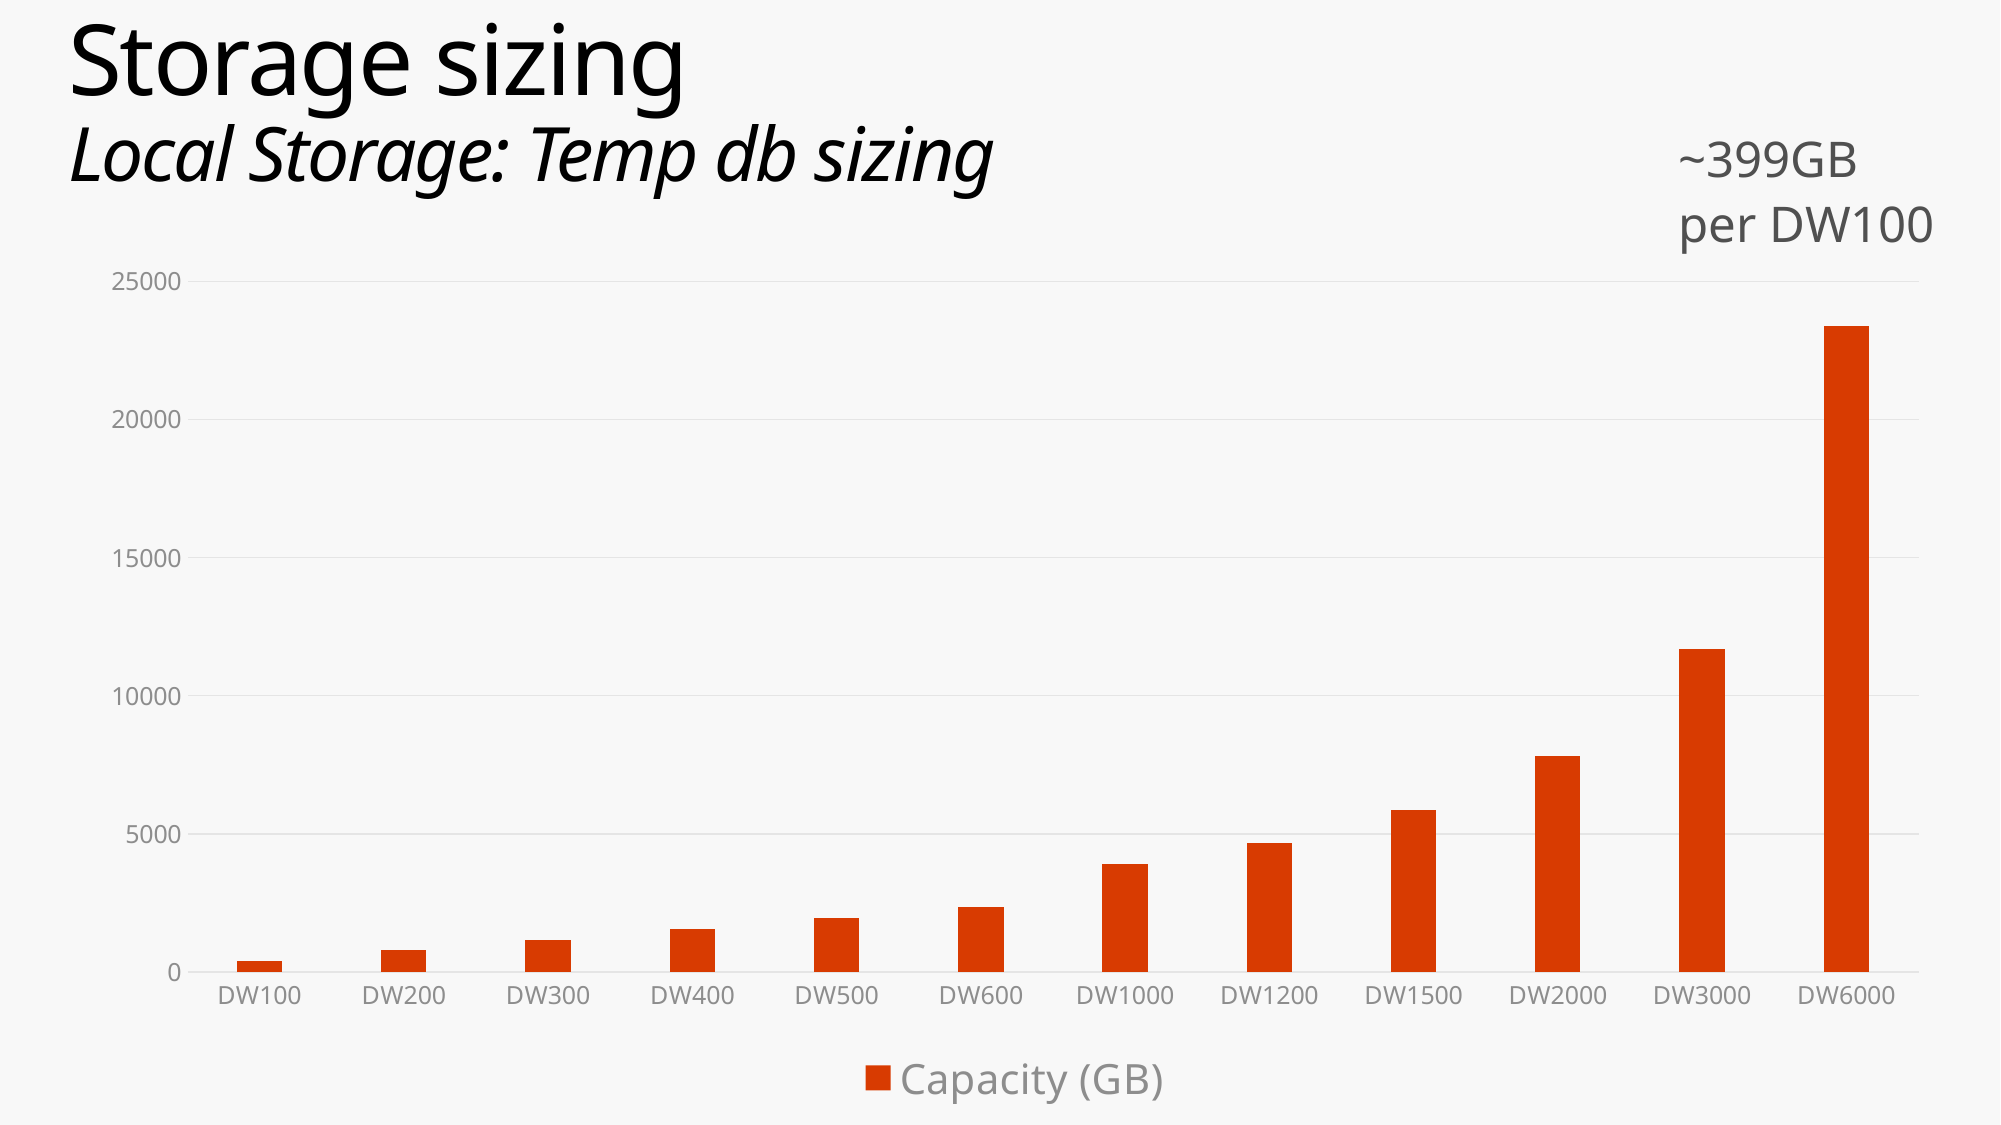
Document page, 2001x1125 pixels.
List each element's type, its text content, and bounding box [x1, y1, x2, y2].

chart [73, 246, 1957, 1116]
text_box ~399GB per DW100 [1649, 111, 2000, 277]
title Storage sizing Local Storage: Temp db sizing [44, 0, 1957, 144]
